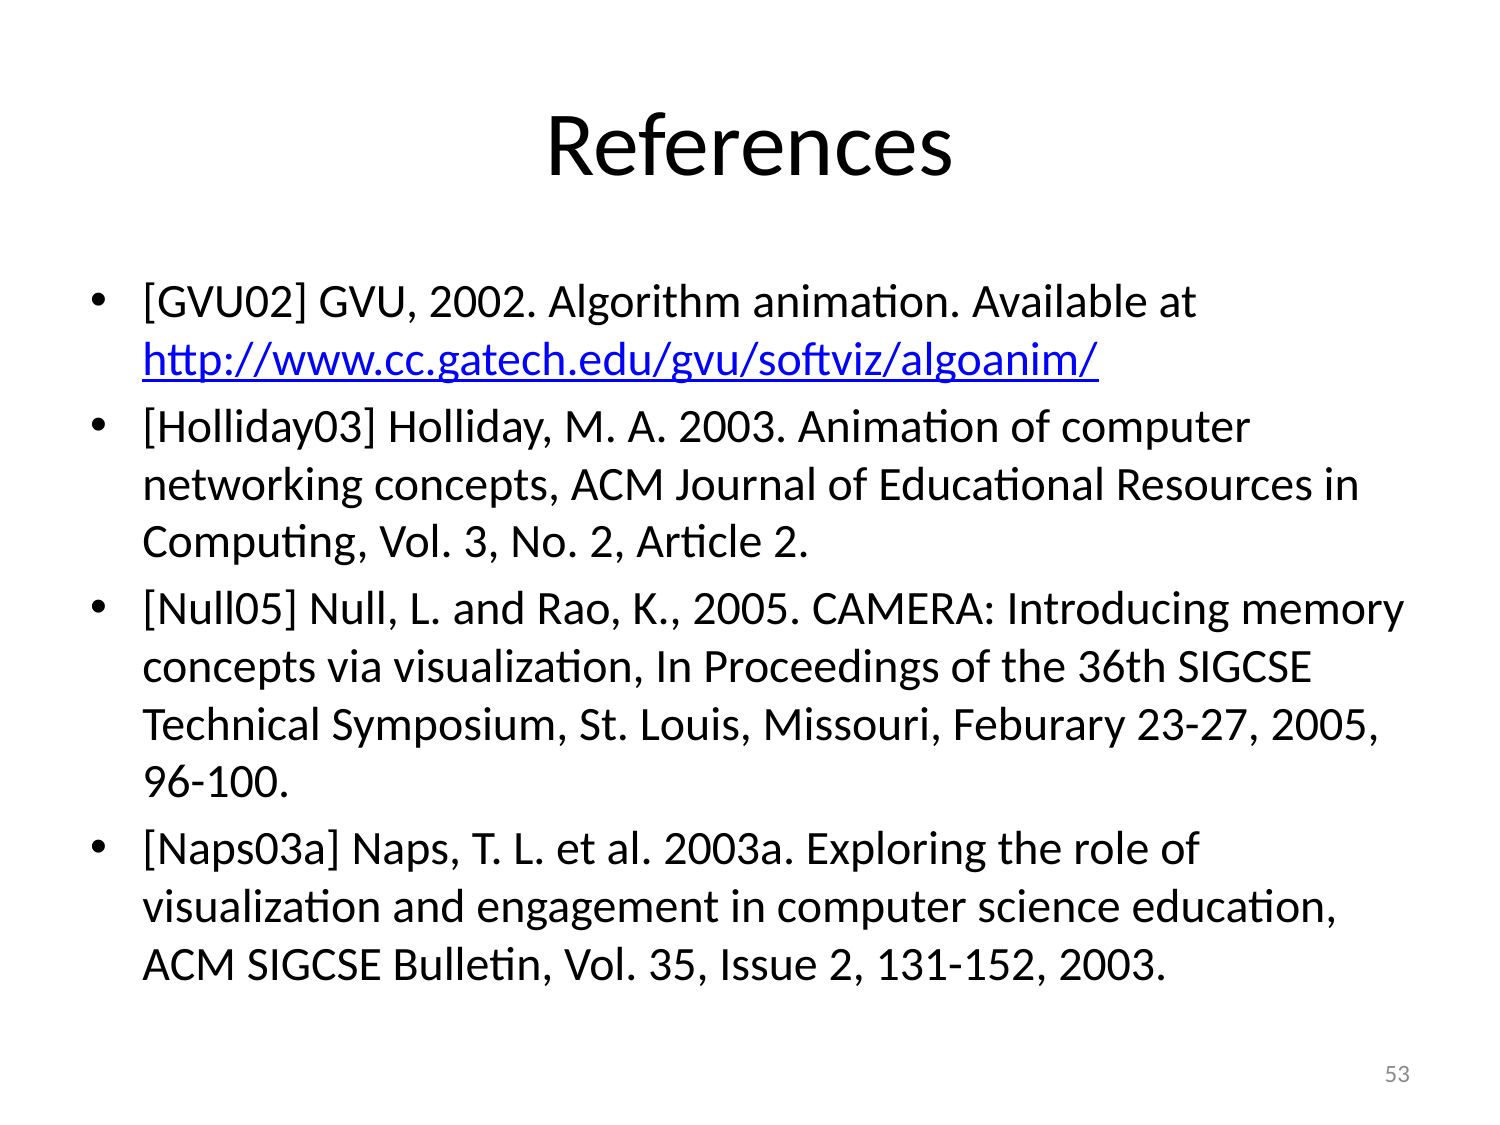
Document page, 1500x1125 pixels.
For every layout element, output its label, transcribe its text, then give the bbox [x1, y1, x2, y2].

title References [75, 45, 1425, 233]
list [GVU02] GVU, 2002. Algorithm animation. Available at http://www.cc.gatech.edu/gvu/softviz/algoanim/ [Holliday03] Holliday, M. A. 2003. Animation of computer networking concepts, ACM Journal of Educational Resources in Computing, Vol. 3, No. 2, Article 2. [Null05] Null, L. and Rao, K., 2005. CAMERA: Introducing memory concepts via visualization, In Proceedings of the 36th SIGCSE Technical Symposium, St. Louis, Missouri, Feburary 23-27, 2005, 96-100. [Naps03a] Naps, T. L. et al. 2003a. Exploring the role of visualization and engagement in computer science education, ACM SIGCSE Bulletin, Vol. 35, Issue 2, 131-152, 2003. [75, 262, 1425, 1005]
slide_number 53 [1074, 1042, 1425, 1103]
